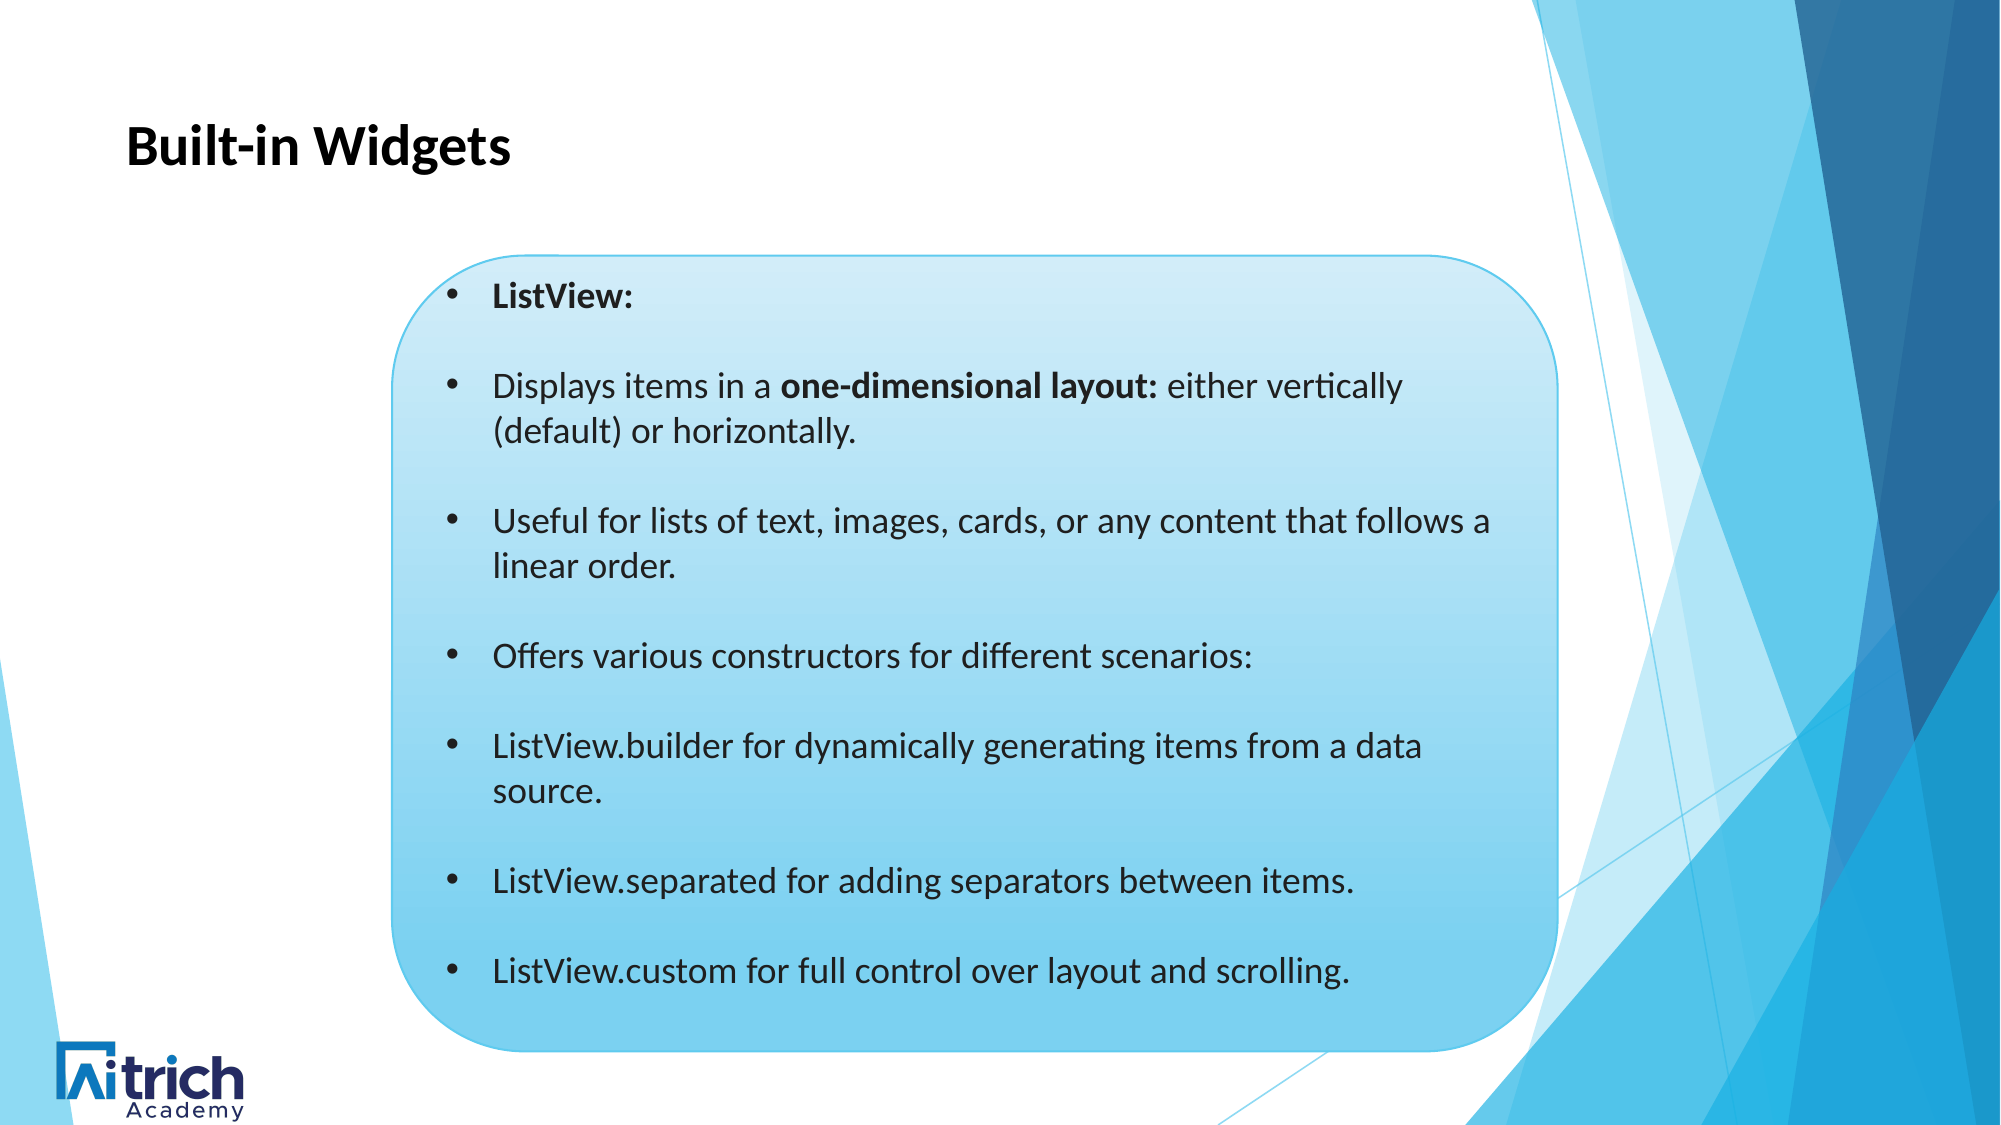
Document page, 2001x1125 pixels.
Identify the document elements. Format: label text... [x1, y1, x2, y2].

picture [18, 985, 281, 1125]
text_box ListView:​ Displays items in a one-dimensional layout: either vertically (default) or horizontally.​ Useful for lists of text, images, cards, or any content that follows a linear order.​ Offers various constructors for different scenarios:​ ListView.builder for dynamically generating items from a data source.​ ListView.separated for adding separators between items.​ ListView.custom for full control over layout and scrolling.​ [392, 255, 1558, 1052]
title Built-in Widgets [111, 99, 1522, 317]
